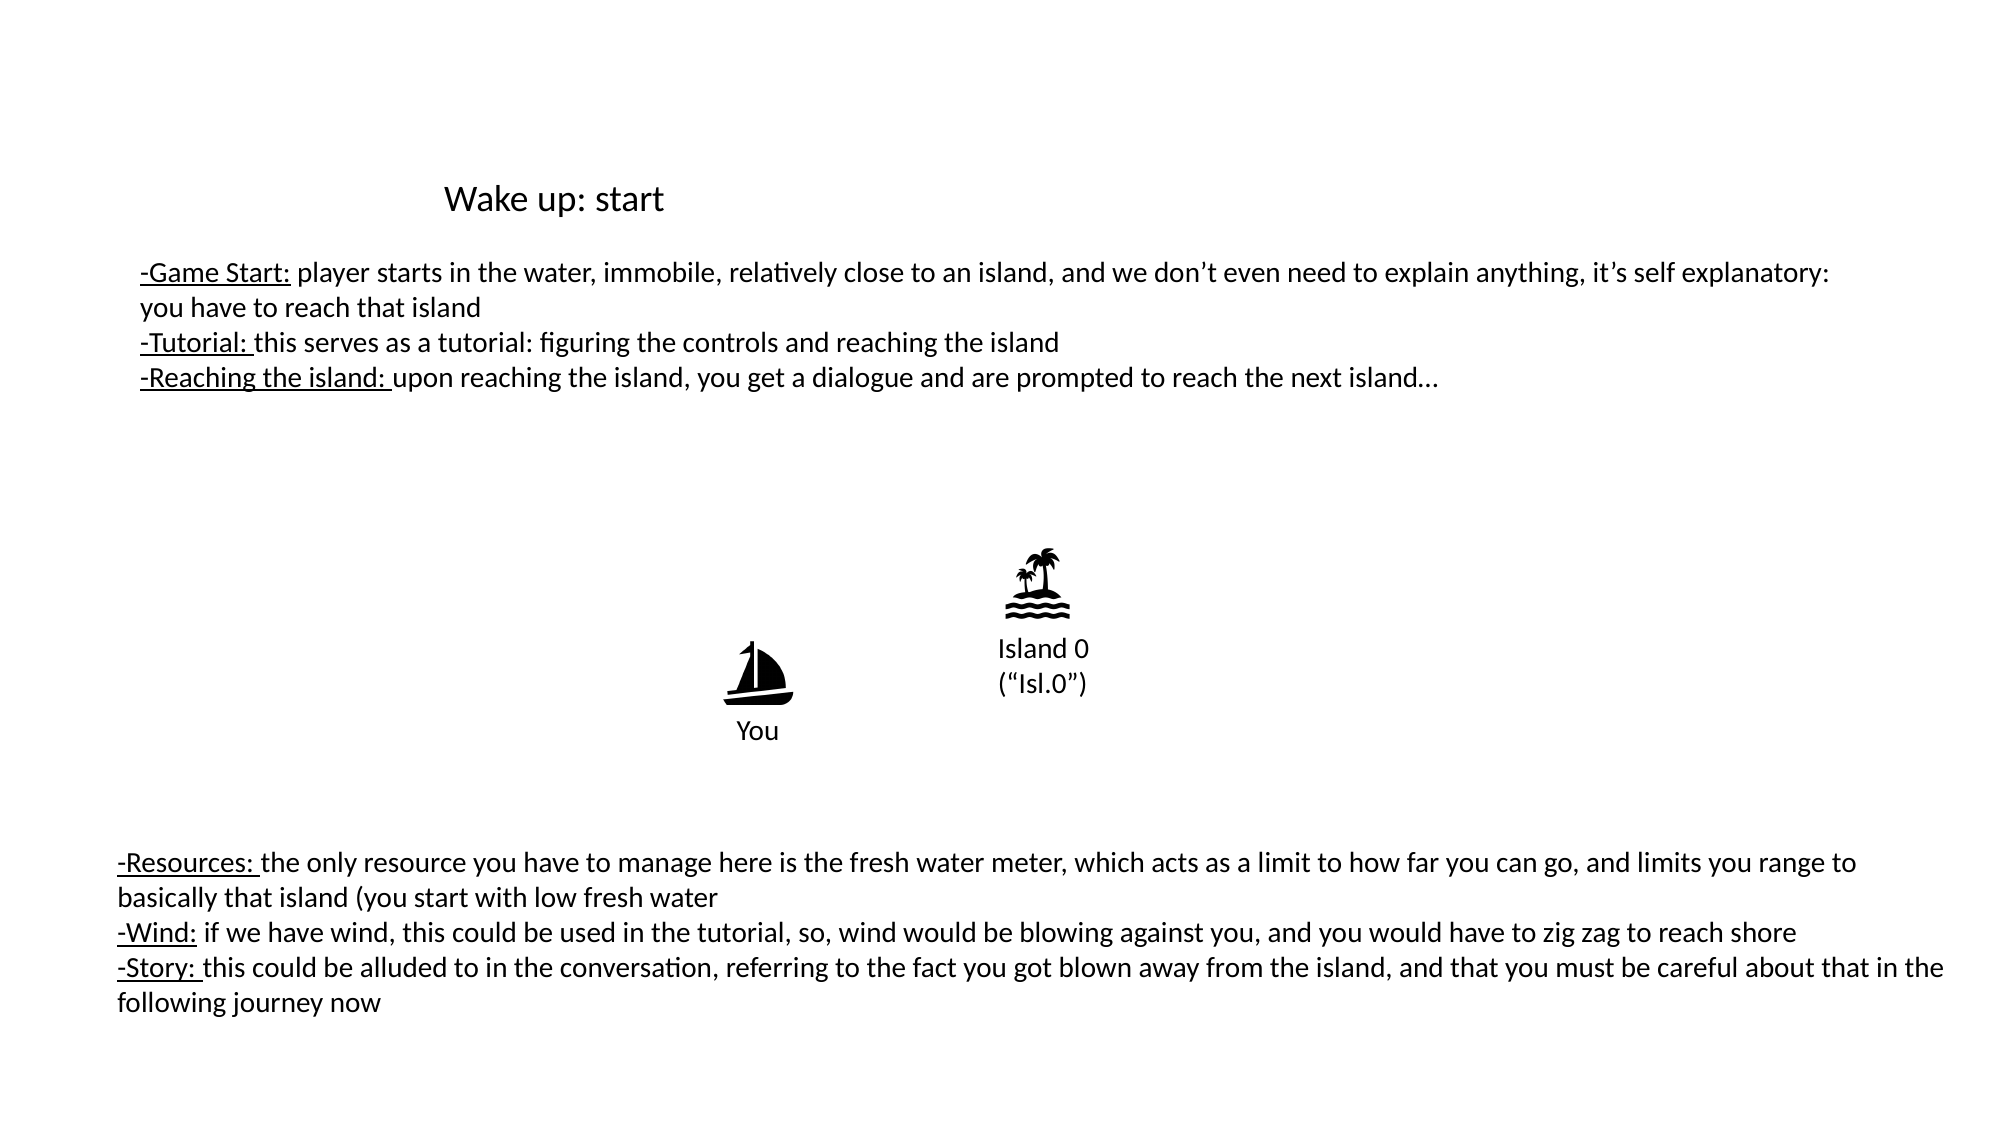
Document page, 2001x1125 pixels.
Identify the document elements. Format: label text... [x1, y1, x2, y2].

text_box -Game Start: player starts in the water, immobile, relatively close to an island, and we don’t even need to explain anything, it’s self explanatory: you have to reach that island -Tutorial: this serves as a tutorial: figuring the controls and reaching the island -Reaching the island: upon reaching the island, you get a dialogue and are prompted to reach the next island… [125, 246, 1877, 401]
text_box Wake up: start [429, 166, 680, 227]
text_box -Resources: the only resource you have to manage here is the fresh water meter, which acts as a limit to how far you can go, and limits you range to basically that island (you start with low fresh water -Wind: if we have wind, this could be used in the tutorial, so, wind would be blowing against you, and you would have to zig zag to reach shore -Story: this could be alluded to in the conversation, referring to the fact you got blown away from the island, and that you must be careful about that in the following journey now [102, 836, 1973, 1026]
text_box You [721, 718, 795, 754]
picture [999, 545, 1076, 622]
text_box Island 0 (“Isl.0”) [983, 622, 1127, 707]
picture [713, 628, 803, 718]
